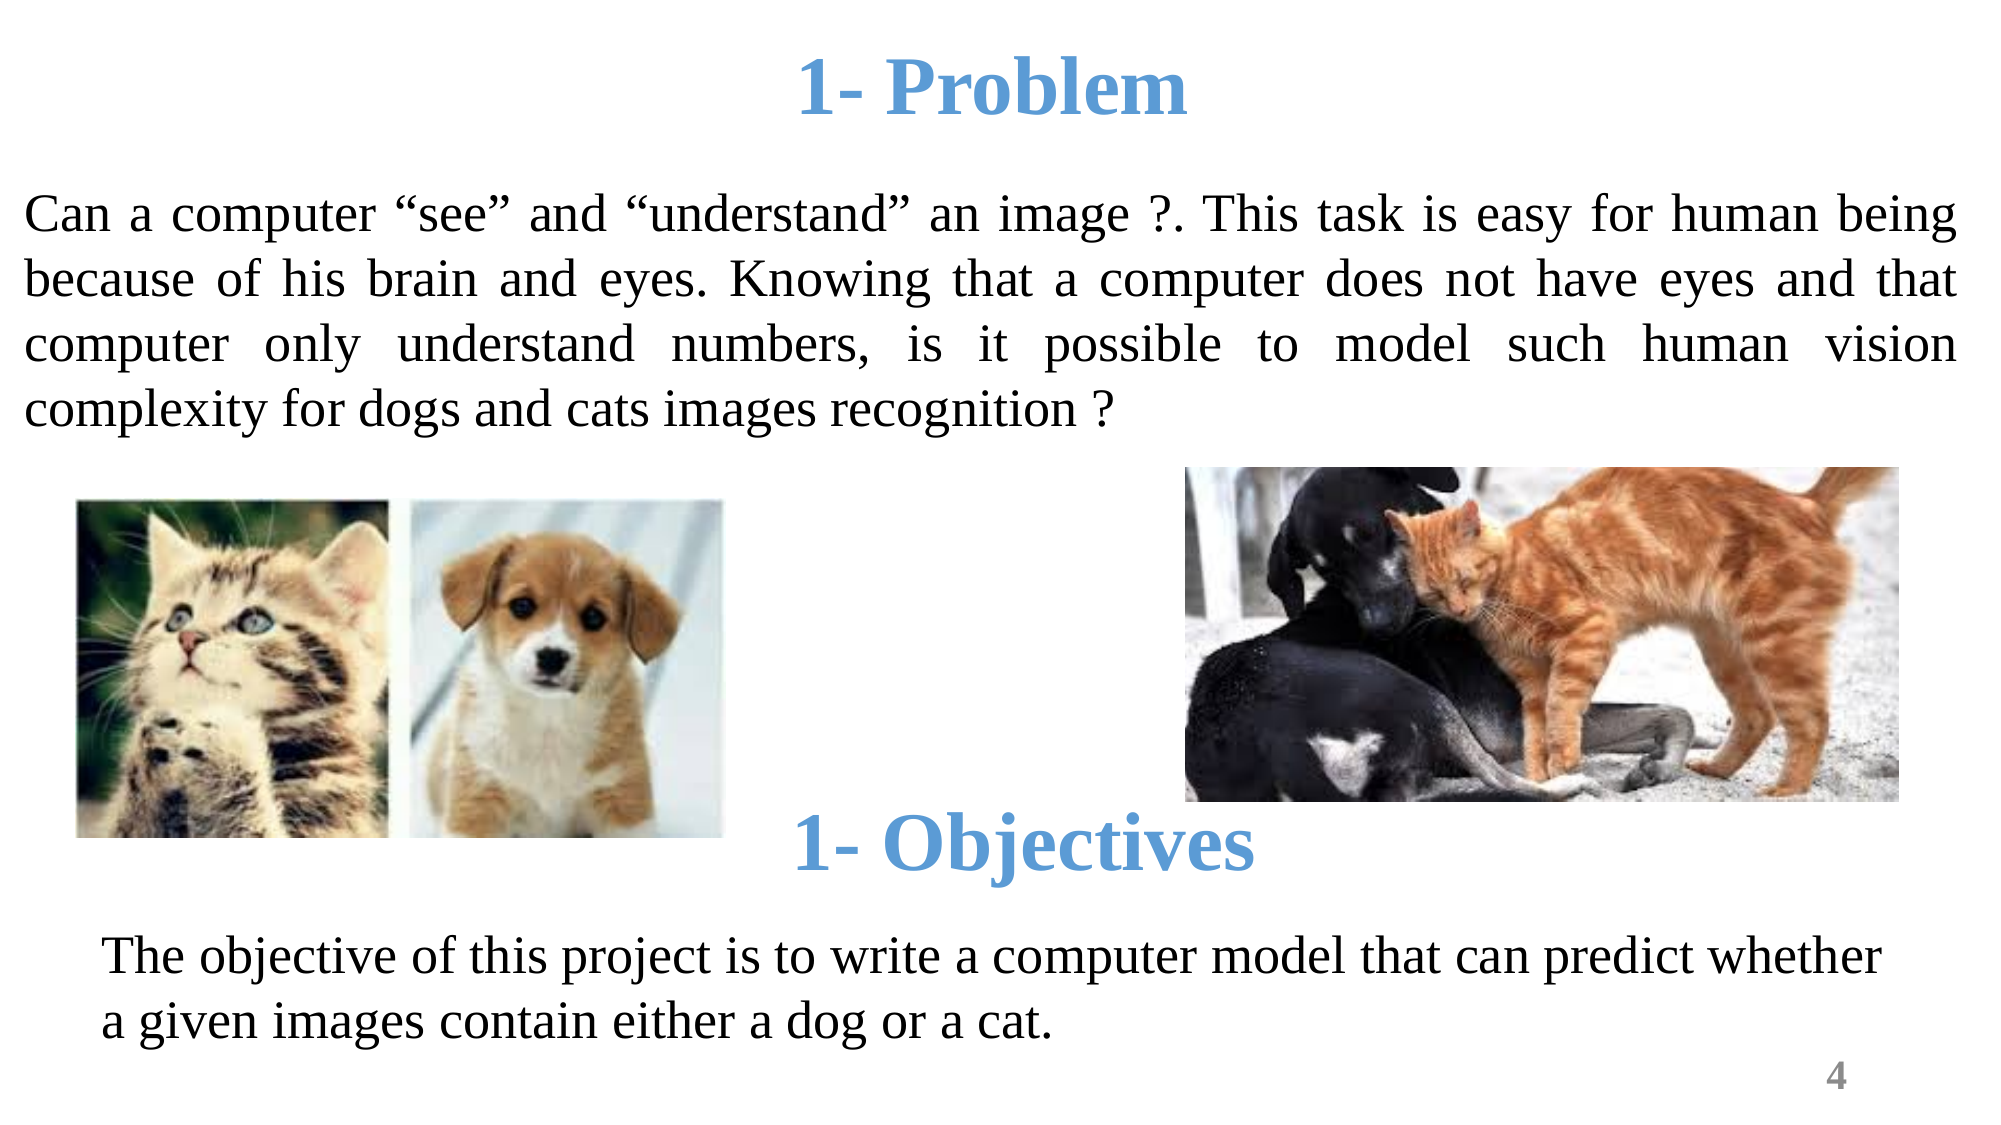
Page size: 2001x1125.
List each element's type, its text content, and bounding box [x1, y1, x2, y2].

text_box Can a computer “see” and “understand” an image ?. This task is easy for human being because of his brain and eyes. Knowing that a computer does not have eyes and that computer only understand numbers, is it possible to model such human vision complexity for dogs and cats images recognition ? [9, 170, 1976, 445]
picture [74, 498, 726, 838]
picture [1185, 467, 1899, 802]
slide_number 4 [1412, 1042, 1863, 1103]
text_box 1- Problem [693, 23, 1292, 139]
text_box 1- Objectives [725, 779, 1323, 894]
text_box The objective of this project is to write a computer model that can predict whether a given images contain either a dog or a cat. [86, 911, 1899, 1057]
